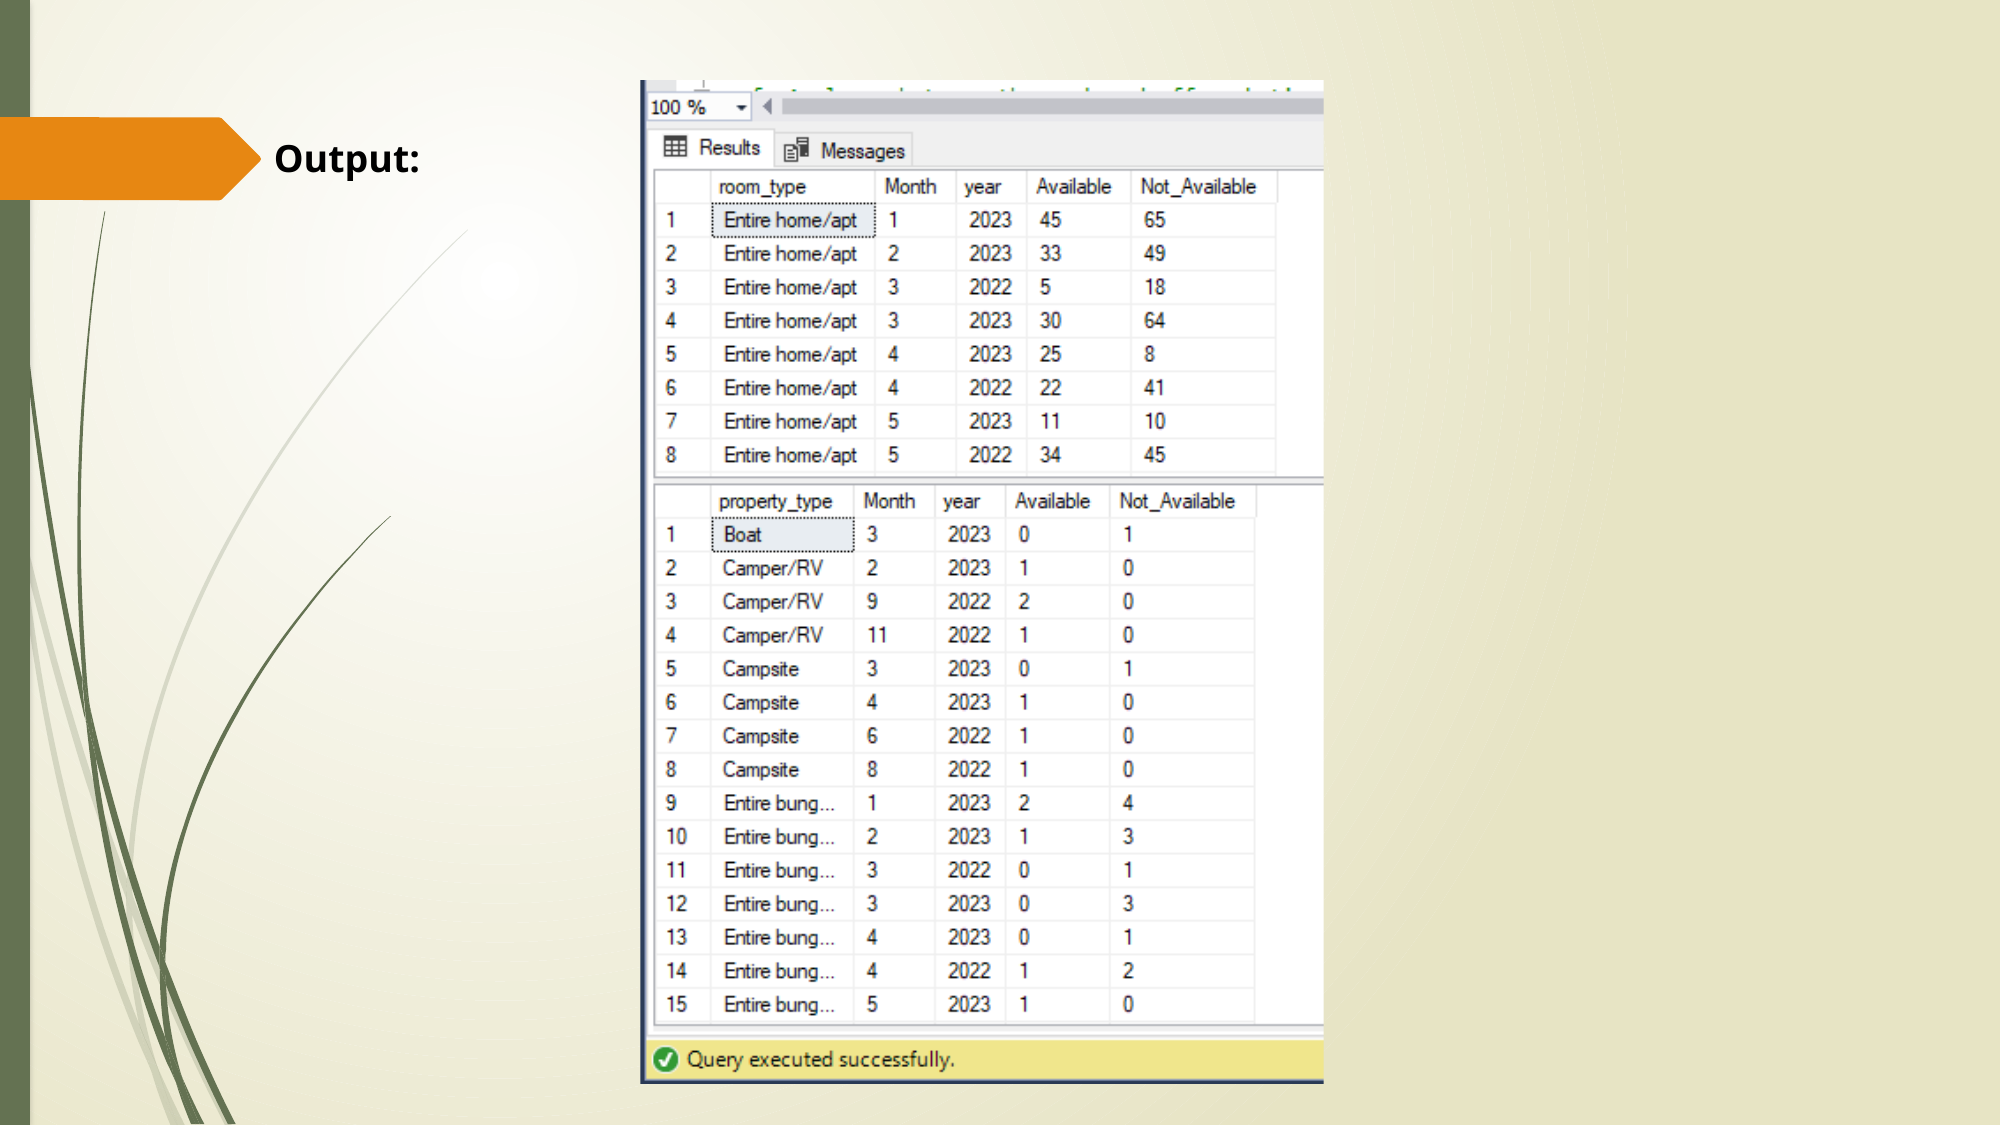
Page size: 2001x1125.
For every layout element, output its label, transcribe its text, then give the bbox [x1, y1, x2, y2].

text_box Output: [259, 127, 436, 188]
picture [640, 80, 1324, 1084]
